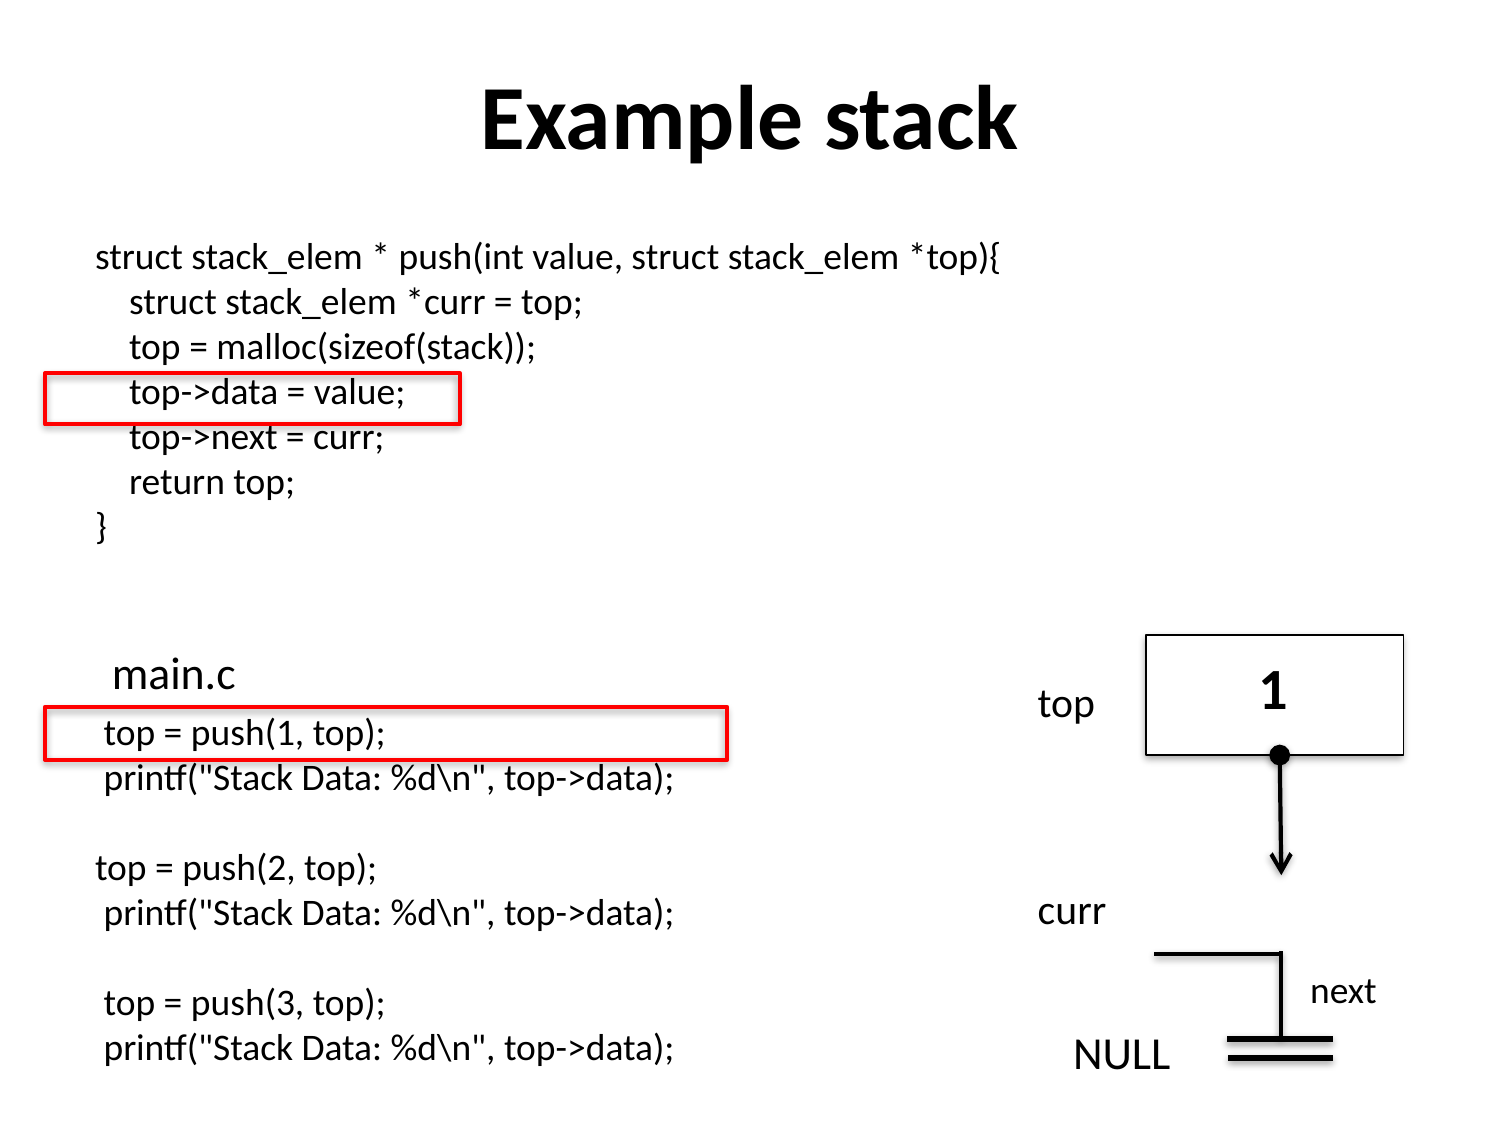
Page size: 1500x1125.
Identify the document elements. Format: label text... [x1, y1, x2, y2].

text_box [44, 706, 728, 761]
text_box main.c [45, 636, 303, 706]
text_box curr [1022, 875, 1169, 940]
text_box [1145, 634, 1404, 756]
text_box top = push(1, top); printf("Stack Data: %d\n", top->data); top = push(2, top); printf("Stack Data: %d\n", top->data); top = push(3, top); printf("Stack Data: %d\n", top->data); [80, 700, 831, 1121]
text_box struct stack_elem * push(int value, struct stack_elem *top){ struct stack_elem *curr = top; top = malloc(sizeof(stack)); top->data = value; top->next = curr; return top; } [80, 224, 1085, 555]
text_box top [1022, 668, 1140, 733]
text_box 1 [1146, 644, 1400, 729]
text_box Example stack [0, 35, 1500, 190]
text_box NULL [993, 1016, 1251, 1087]
text_box next [1295, 958, 1442, 1019]
text_box [44, 373, 461, 425]
